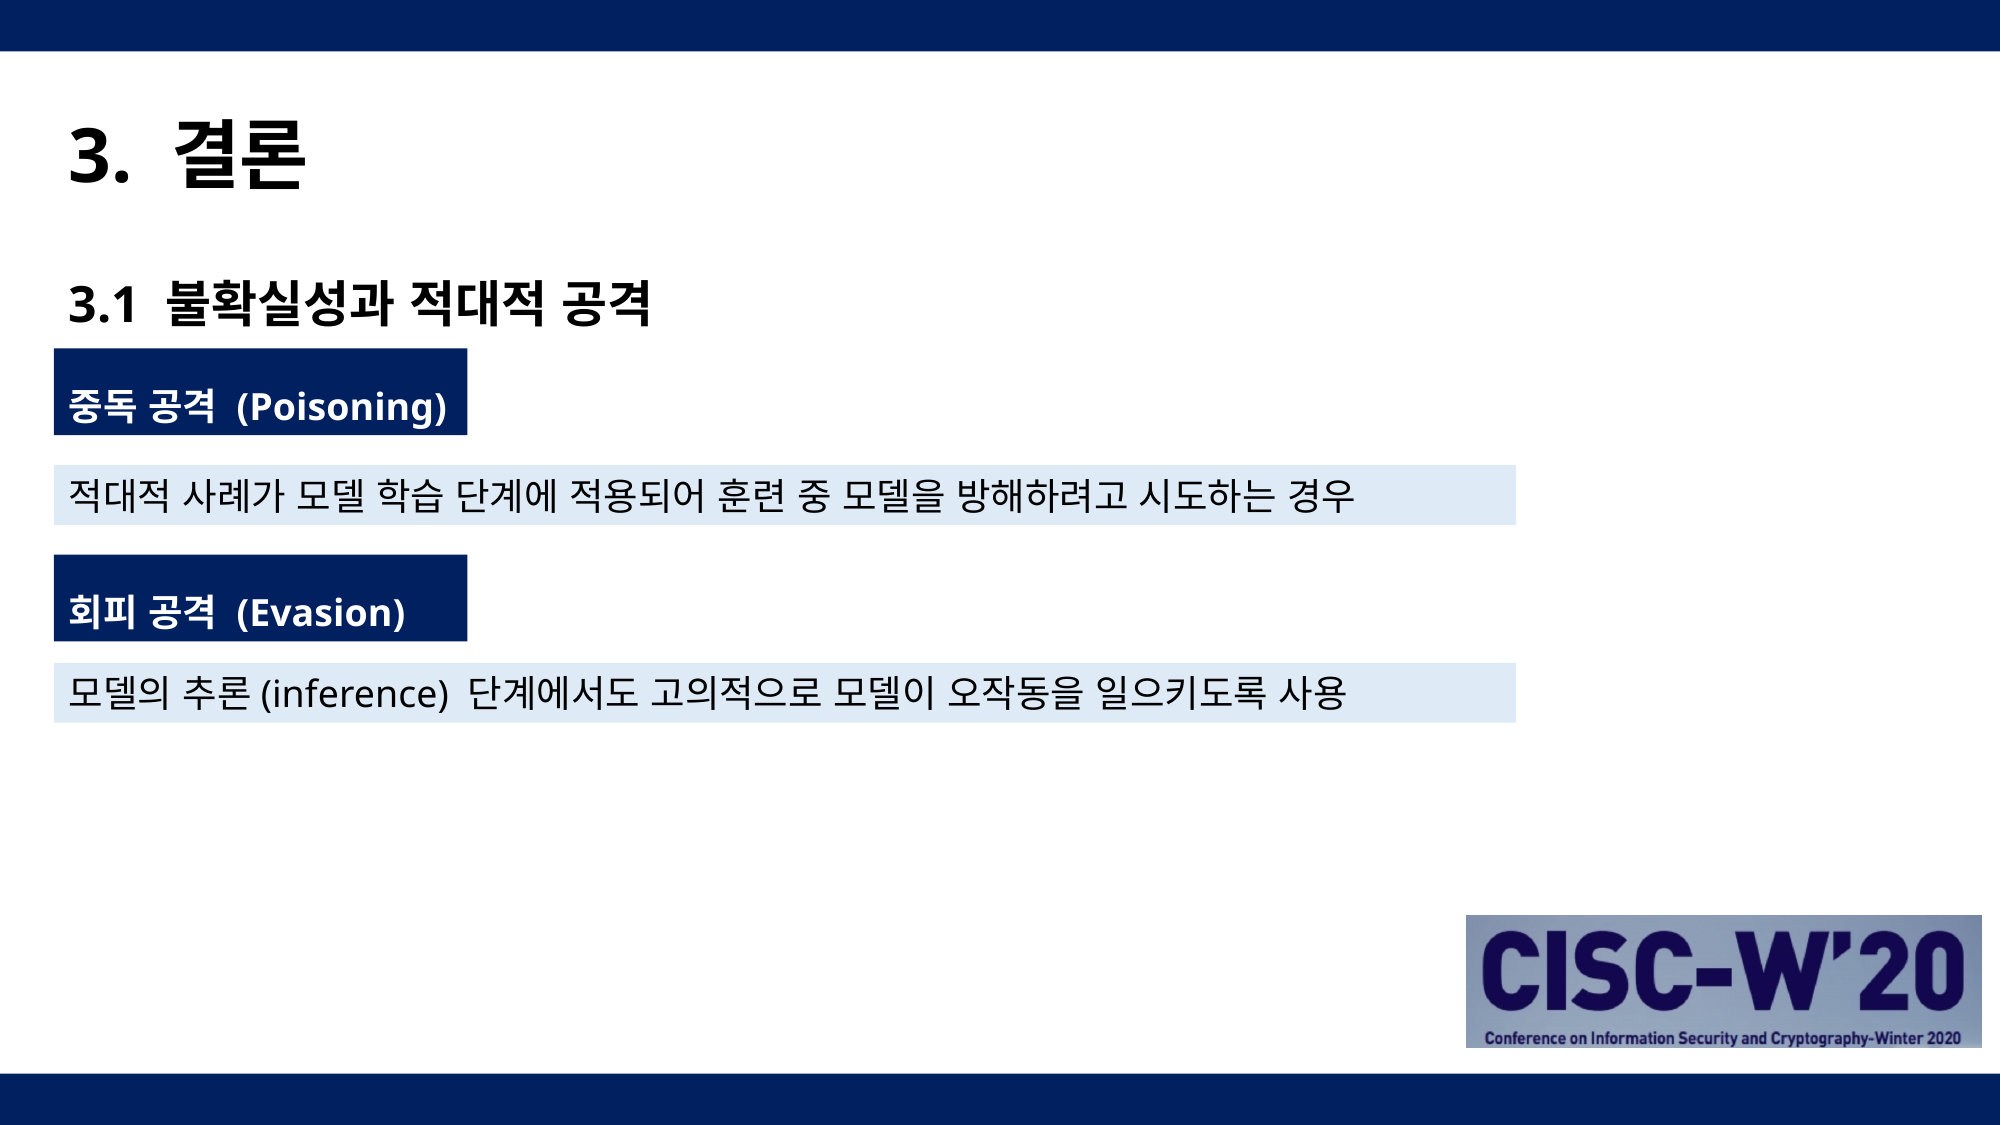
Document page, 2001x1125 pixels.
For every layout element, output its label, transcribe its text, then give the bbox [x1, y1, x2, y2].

picture [1466, 915, 1982, 1048]
text_box 회피 공격 (Evasion) [53, 554, 468, 642]
text_box 중독 공격 (Poisoning) [53, 348, 468, 436]
text_box 모델의 추론(inference) 단계에서도 고의적으로 모델이 오작동을 일으키도록 사용 [54, 662, 1517, 723]
text_box [0, 0, 2000, 52]
text_box [0, 1073, 2000, 1125]
text_box 적대적 사례가 모델 학습 단계에 적용되어 훈련 중 모델을 방해하려고 시도하는 경우 [54, 465, 1517, 525]
title 3. 결론 3.1 불확실성과 적대적 공격 [54, 102, 765, 341]
